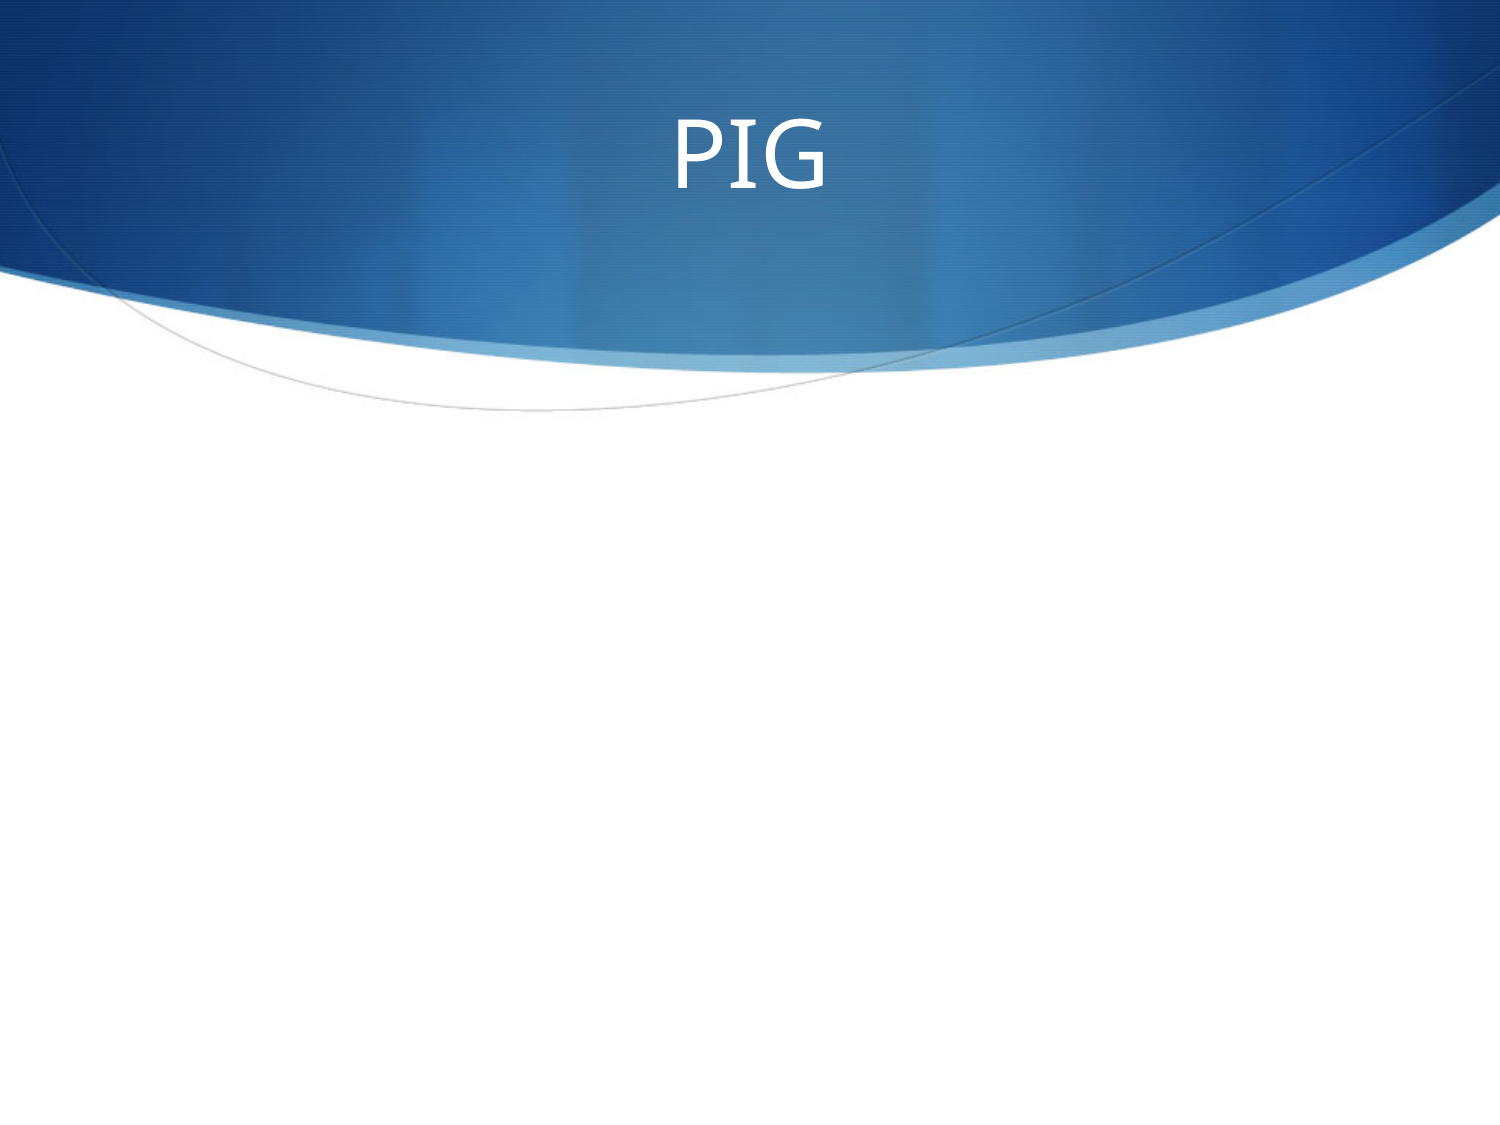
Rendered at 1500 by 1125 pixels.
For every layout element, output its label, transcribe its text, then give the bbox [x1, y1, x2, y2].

picture [0, 0, 1500, 1125]
title PIG [75, 56, 1425, 245]
